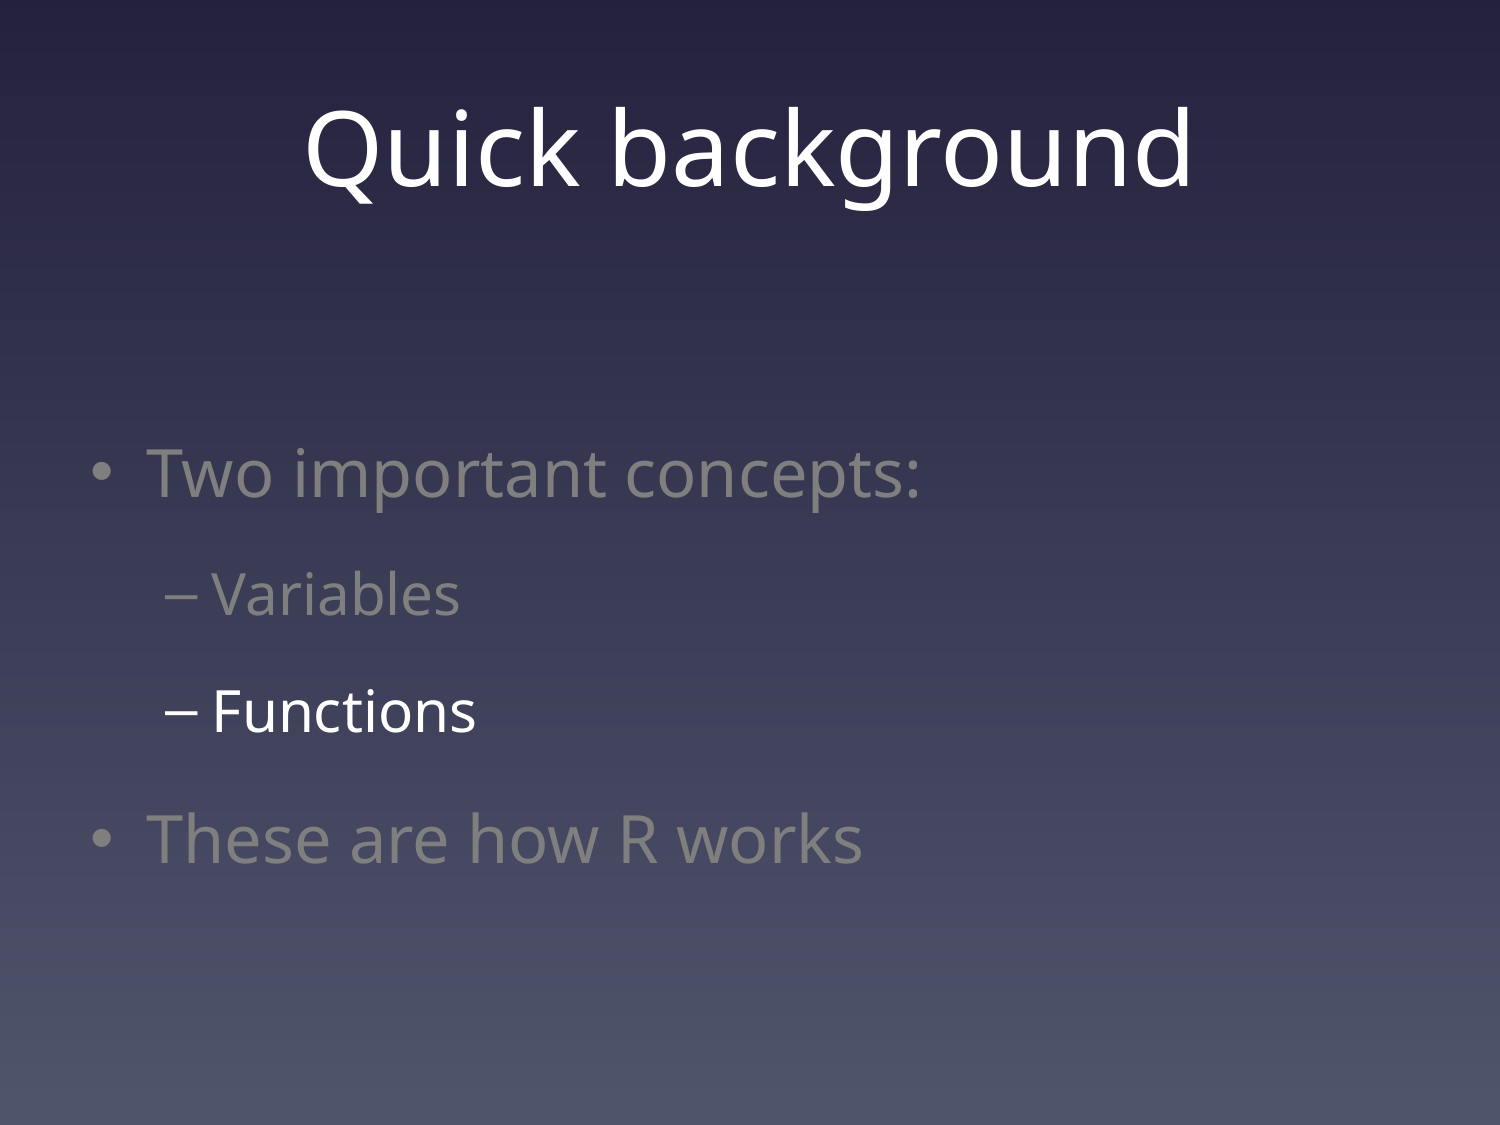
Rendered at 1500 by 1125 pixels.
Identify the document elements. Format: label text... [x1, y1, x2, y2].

title Quick background [75, 75, 1425, 262]
list Two important concepts: Variables Functions These are how R works [75, 262, 1425, 1005]
